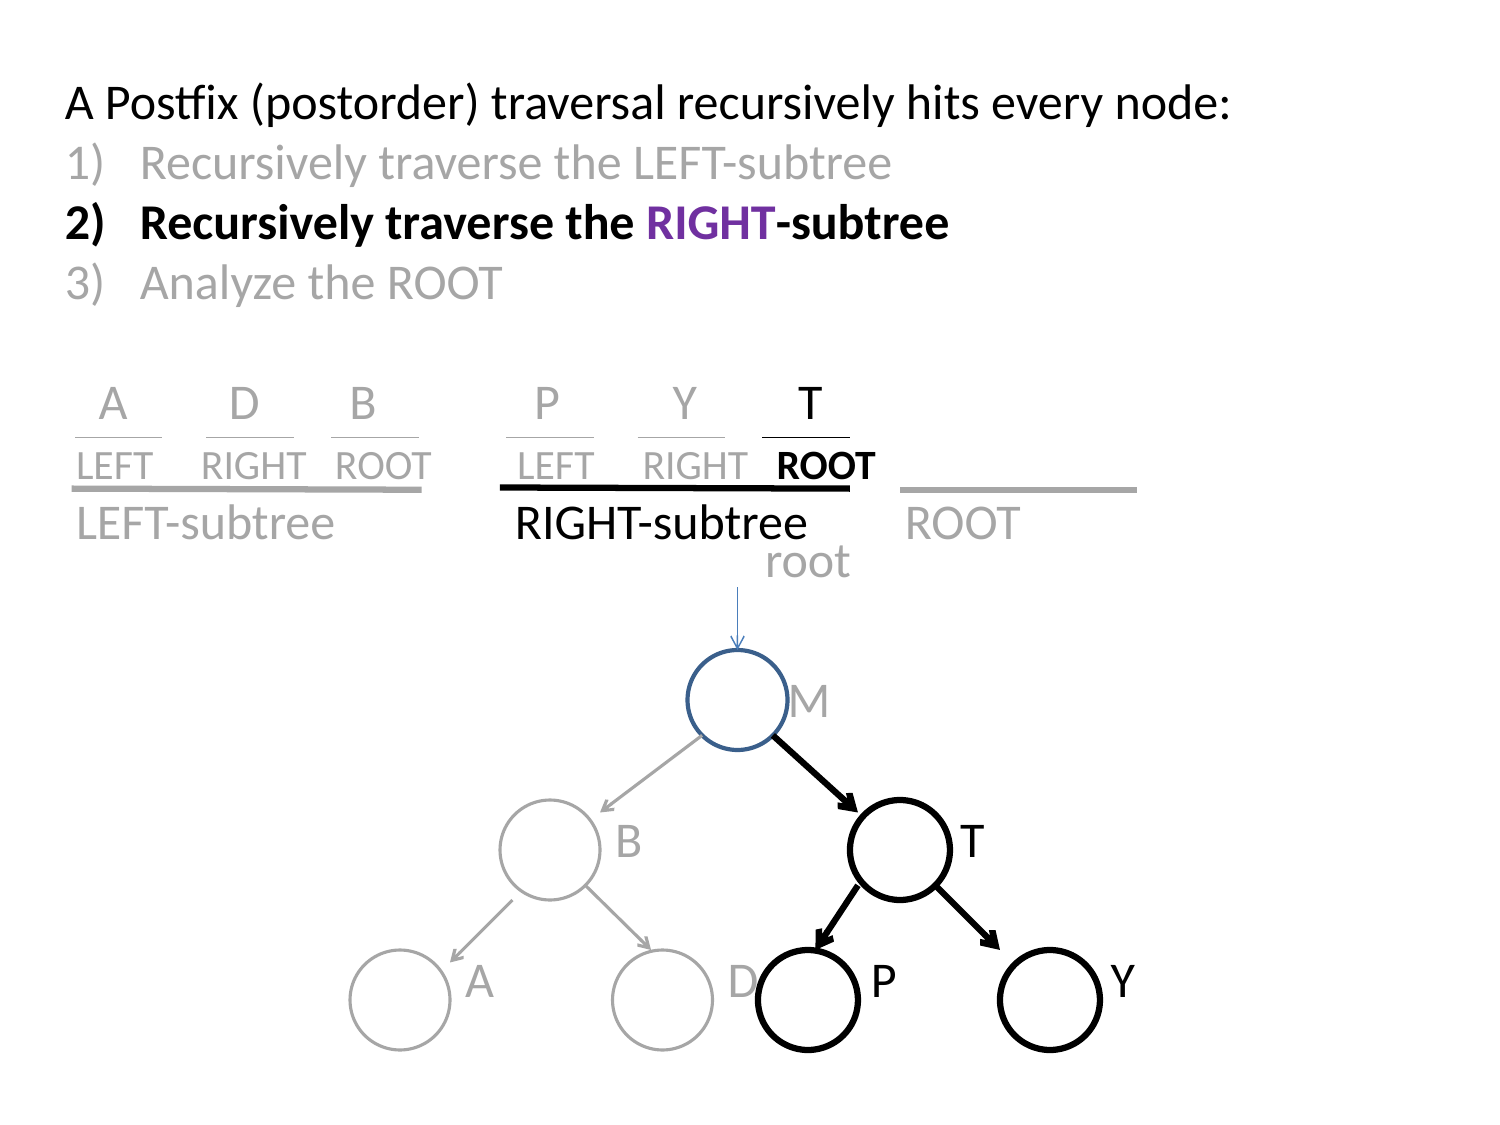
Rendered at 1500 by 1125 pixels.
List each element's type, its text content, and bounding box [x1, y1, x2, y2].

text_box [610, 947, 715, 1053]
text_box [847, 797, 953, 903]
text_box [935, 885, 1001, 951]
list root M B T A D P Y [75, 558, 1425, 1125]
text_box [997, 947, 1103, 1053]
text_box [347, 947, 453, 1053]
text_box [685, 648, 790, 753]
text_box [772, 735, 859, 813]
text_box [497, 797, 603, 903]
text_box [815, 885, 859, 951]
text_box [599, 735, 703, 813]
text_box [755, 947, 861, 1053]
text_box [585, 885, 652, 951]
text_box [449, 899, 513, 963]
text_box A Postfix (postorder) traversal recursively hits every node: Recursively traverse the LEFT-subtree Recursively traverse the RIGHT-subtree Analyze the ROOT A D B P Y T LEFT RIGHT ROOT LEFT RIGHT ROOT LEFT-subtree RIGHT-subtree ROOT [49, 62, 1475, 558]
